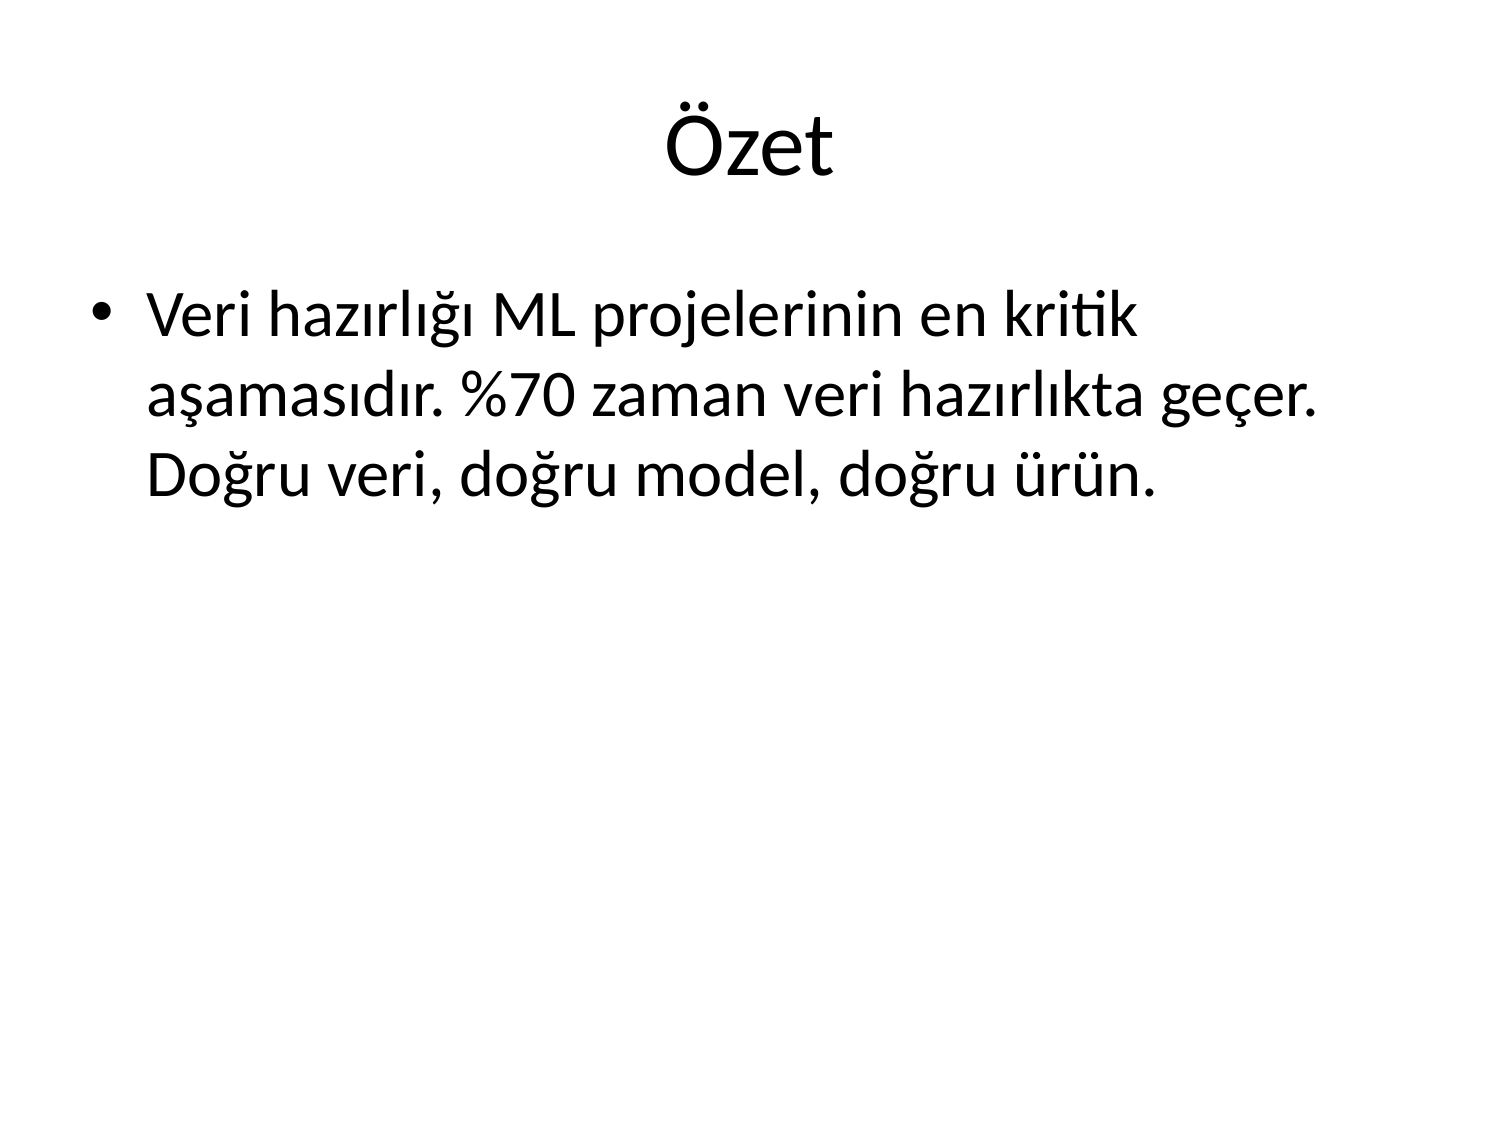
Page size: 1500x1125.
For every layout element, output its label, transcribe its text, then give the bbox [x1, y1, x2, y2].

title Özet [75, 45, 1425, 233]
list Veri hazırlığı ML projelerinin en kritik aşamasıdır. %70 zaman veri hazırlıkta geçer. Doğru veri, doğru model, doğru ürün. [75, 262, 1425, 1005]
